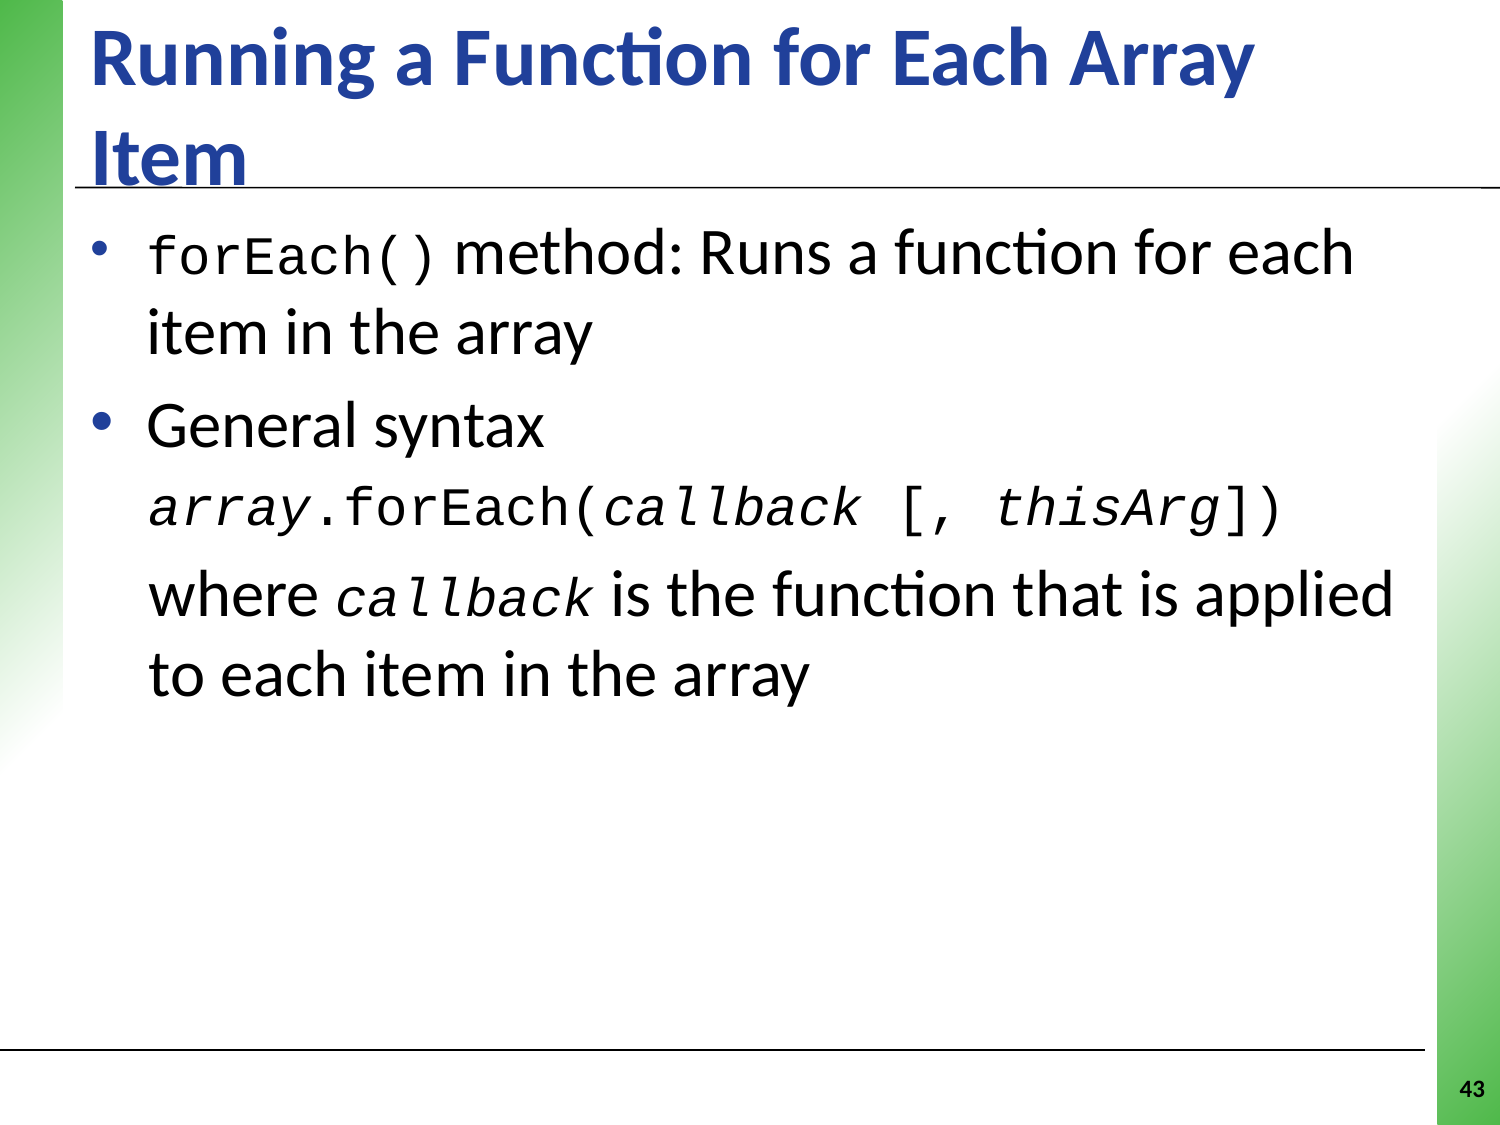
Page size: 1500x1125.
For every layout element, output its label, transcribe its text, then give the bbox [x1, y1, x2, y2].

slide_number 43 [1412, 1050, 1500, 1125]
title Running a Function for Each Array Item [74, 24, 1438, 181]
list forEach() method: Runs a function for each item in the array General syntax array.forEach(callback [, thisArg]) where callback is the function that is applied to each item in the array [74, 199, 1438, 1006]
